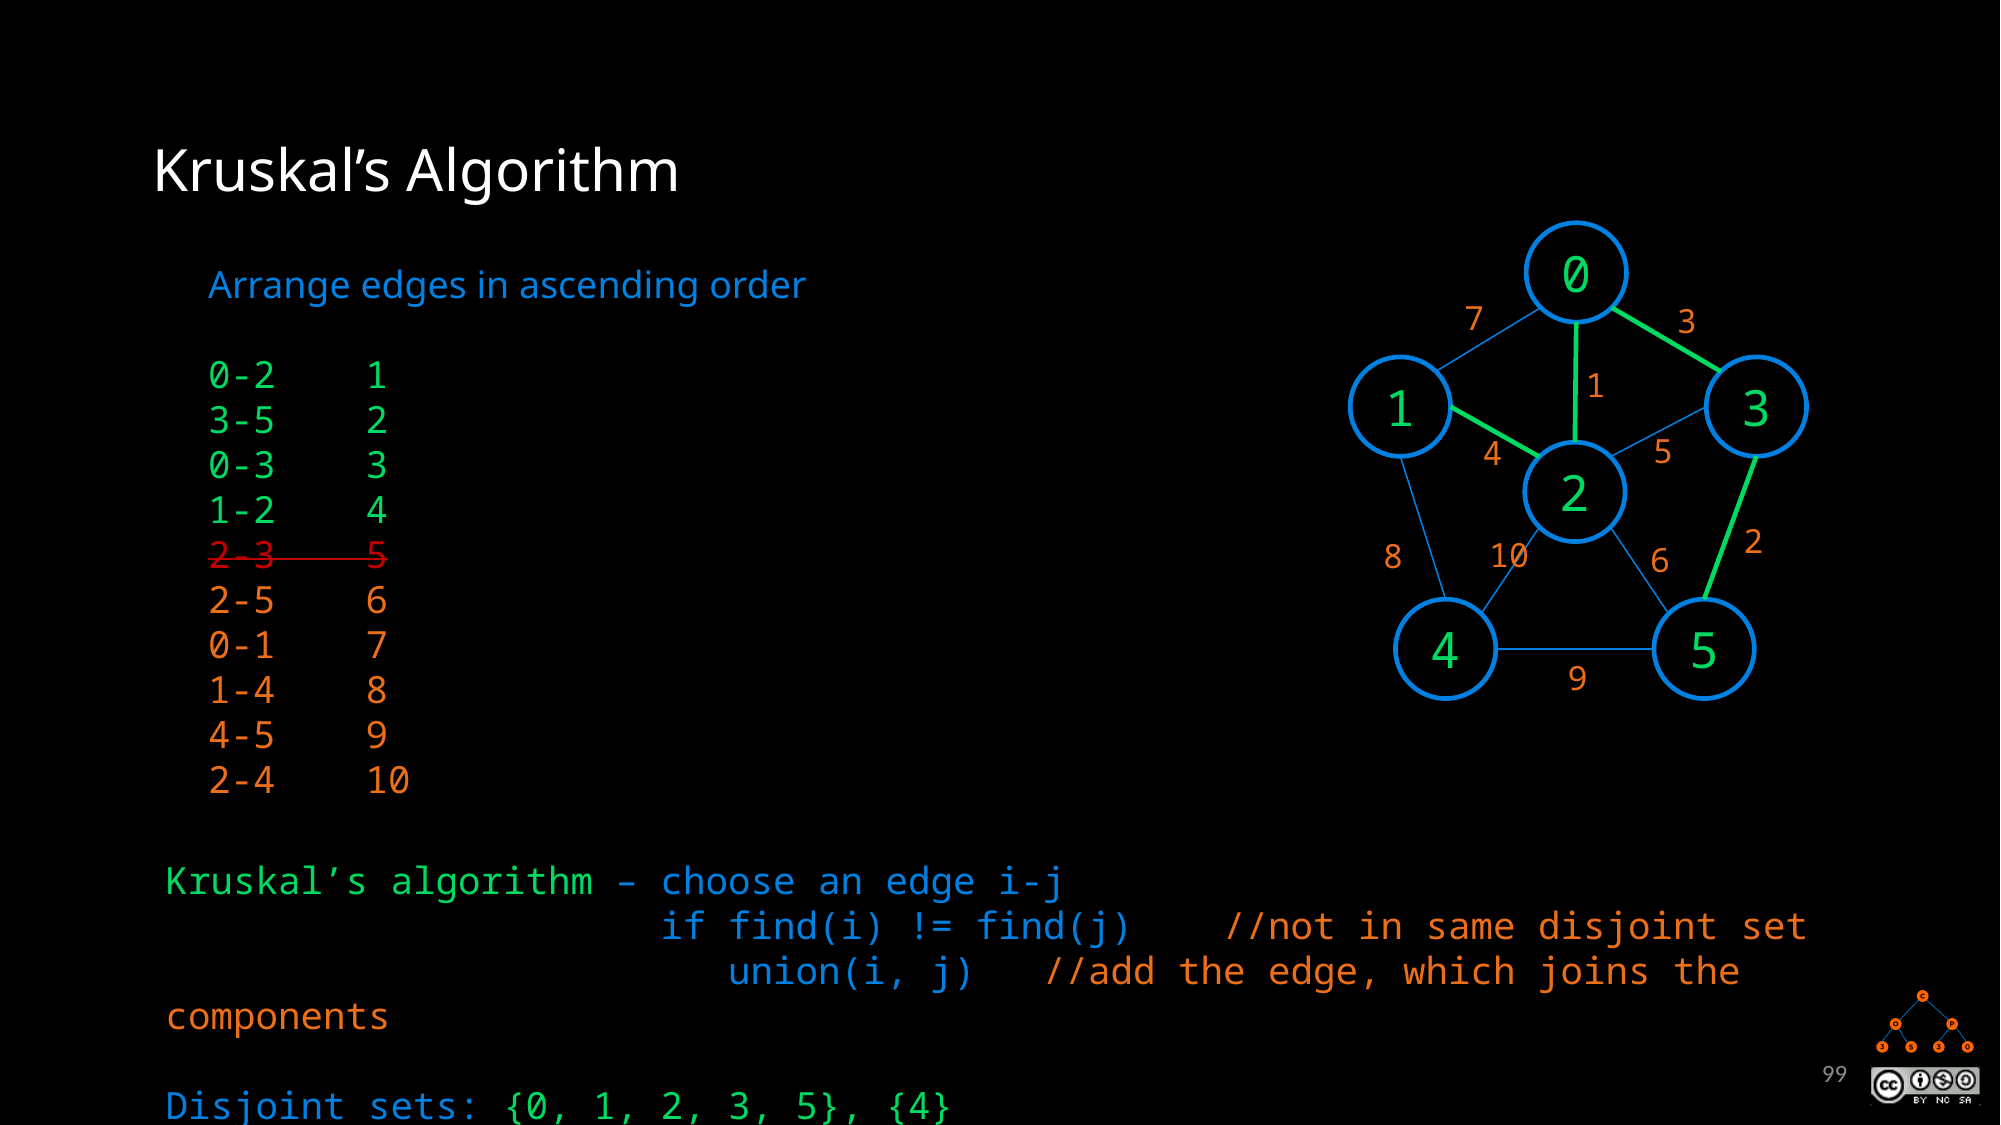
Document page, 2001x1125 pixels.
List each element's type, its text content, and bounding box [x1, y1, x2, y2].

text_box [1350, 222, 1807, 724]
text_box Arrange edges in ascending order 0-2 1 3-5 2 0-3 3 1-2 4 2-3 5 2-5 6 0-1 7 1-4 8 4-5 9 2-4 10 [193, 253, 967, 809]
text_box Kruskal’s algorithm – choose an edge i-j if find(i) != find(j) //not in same disjoint set union(i, j) //add the edge, which joins the components Disjoint sets: {0, 1, 2, 3, 5}, {4} [150, 850, 1850, 1125]
slide_number 99 [1412, 1042, 1856, 1103]
title Kruskal’s Algorithm [137, 59, 1863, 278]
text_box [1856, 982, 1995, 1106]
